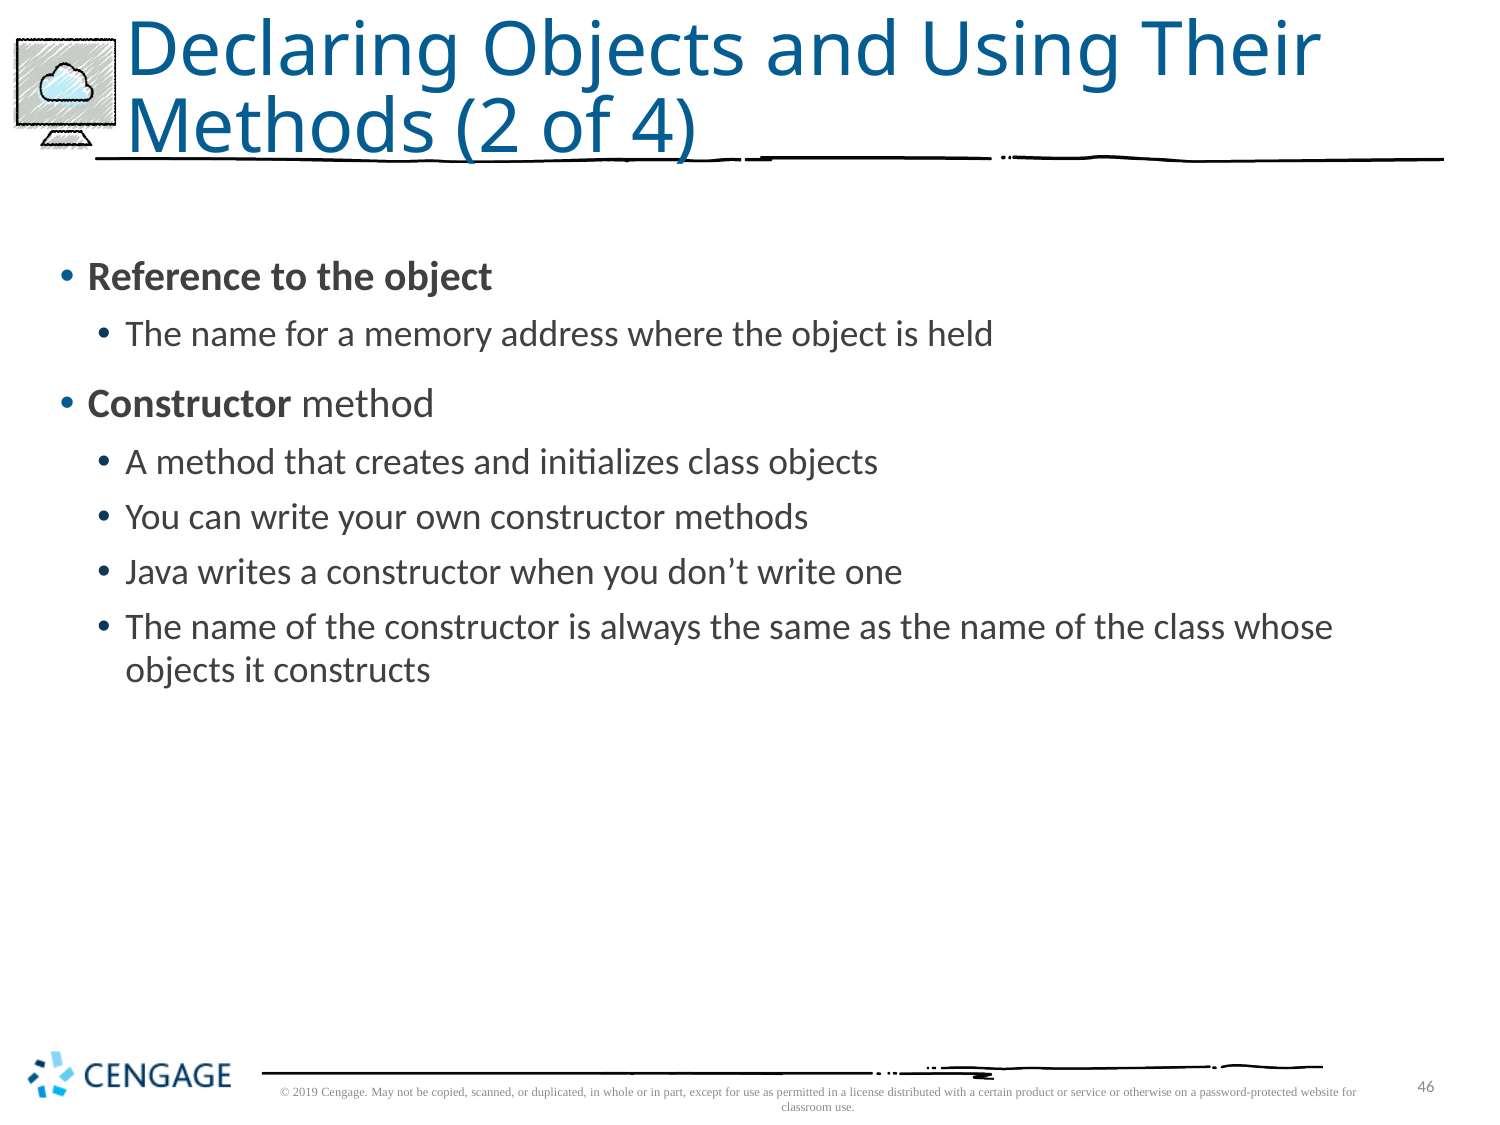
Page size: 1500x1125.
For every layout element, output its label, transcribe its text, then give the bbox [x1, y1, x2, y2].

picture [7, 1037, 244, 1111]
list Reference to the object The name for a memory address where the object is held Constructor method A method that creates and initializes class objects You can write your own constructor methods Java writes a constructor when you don’t write one The name of the constructor is always the same as the name of the class whose objects it constructs [59, 252, 1441, 825]
picture [95, 155, 1444, 163]
footer © 2019 Cengage. May not be copied, scanned, or duplicated, in whole or in part, except for use as permitted in a license distributed with a certain product or service or otherwise on a password-protected website for classroom use. [261, 1079, 1375, 1120]
picture [261, 1064, 1323, 1079]
picture [12, 36, 117, 151]
title Declaring Objects and Using Their Methods (2 of 4) [125, 66, 1442, 116]
